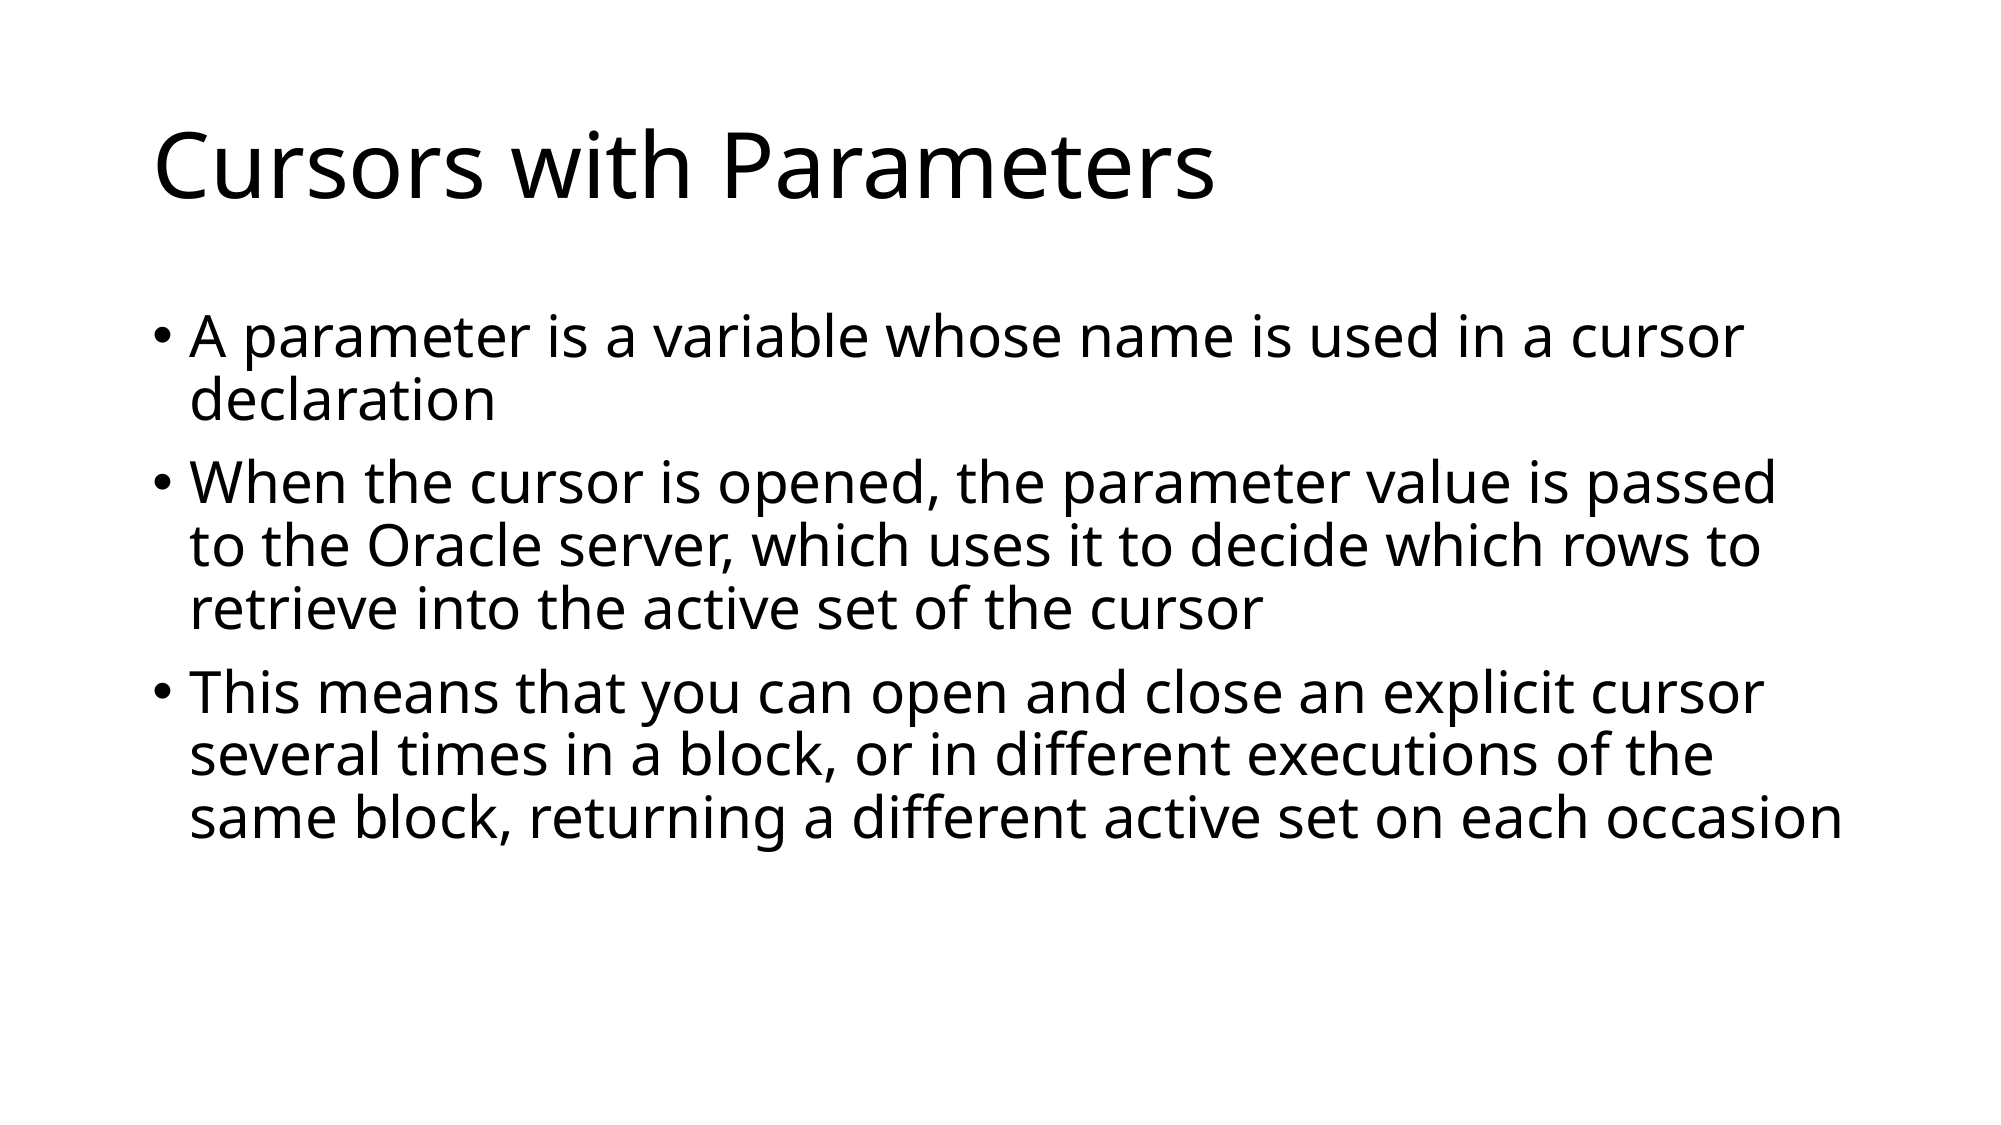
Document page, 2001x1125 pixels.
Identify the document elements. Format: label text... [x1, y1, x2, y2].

title Cursors with Parameters [137, 59, 1863, 278]
list A parameter is a variable whose name is used in a cursor declaration When the cursor is opened, the parameter value is passed to the Oracle server, which uses it to decide which rows to retrieve into the active set of the cursor This means that you can open and close an explicit cursor several times in a block, or in different executions of the same block, returning a different active set on each occasion [137, 299, 1863, 1014]
